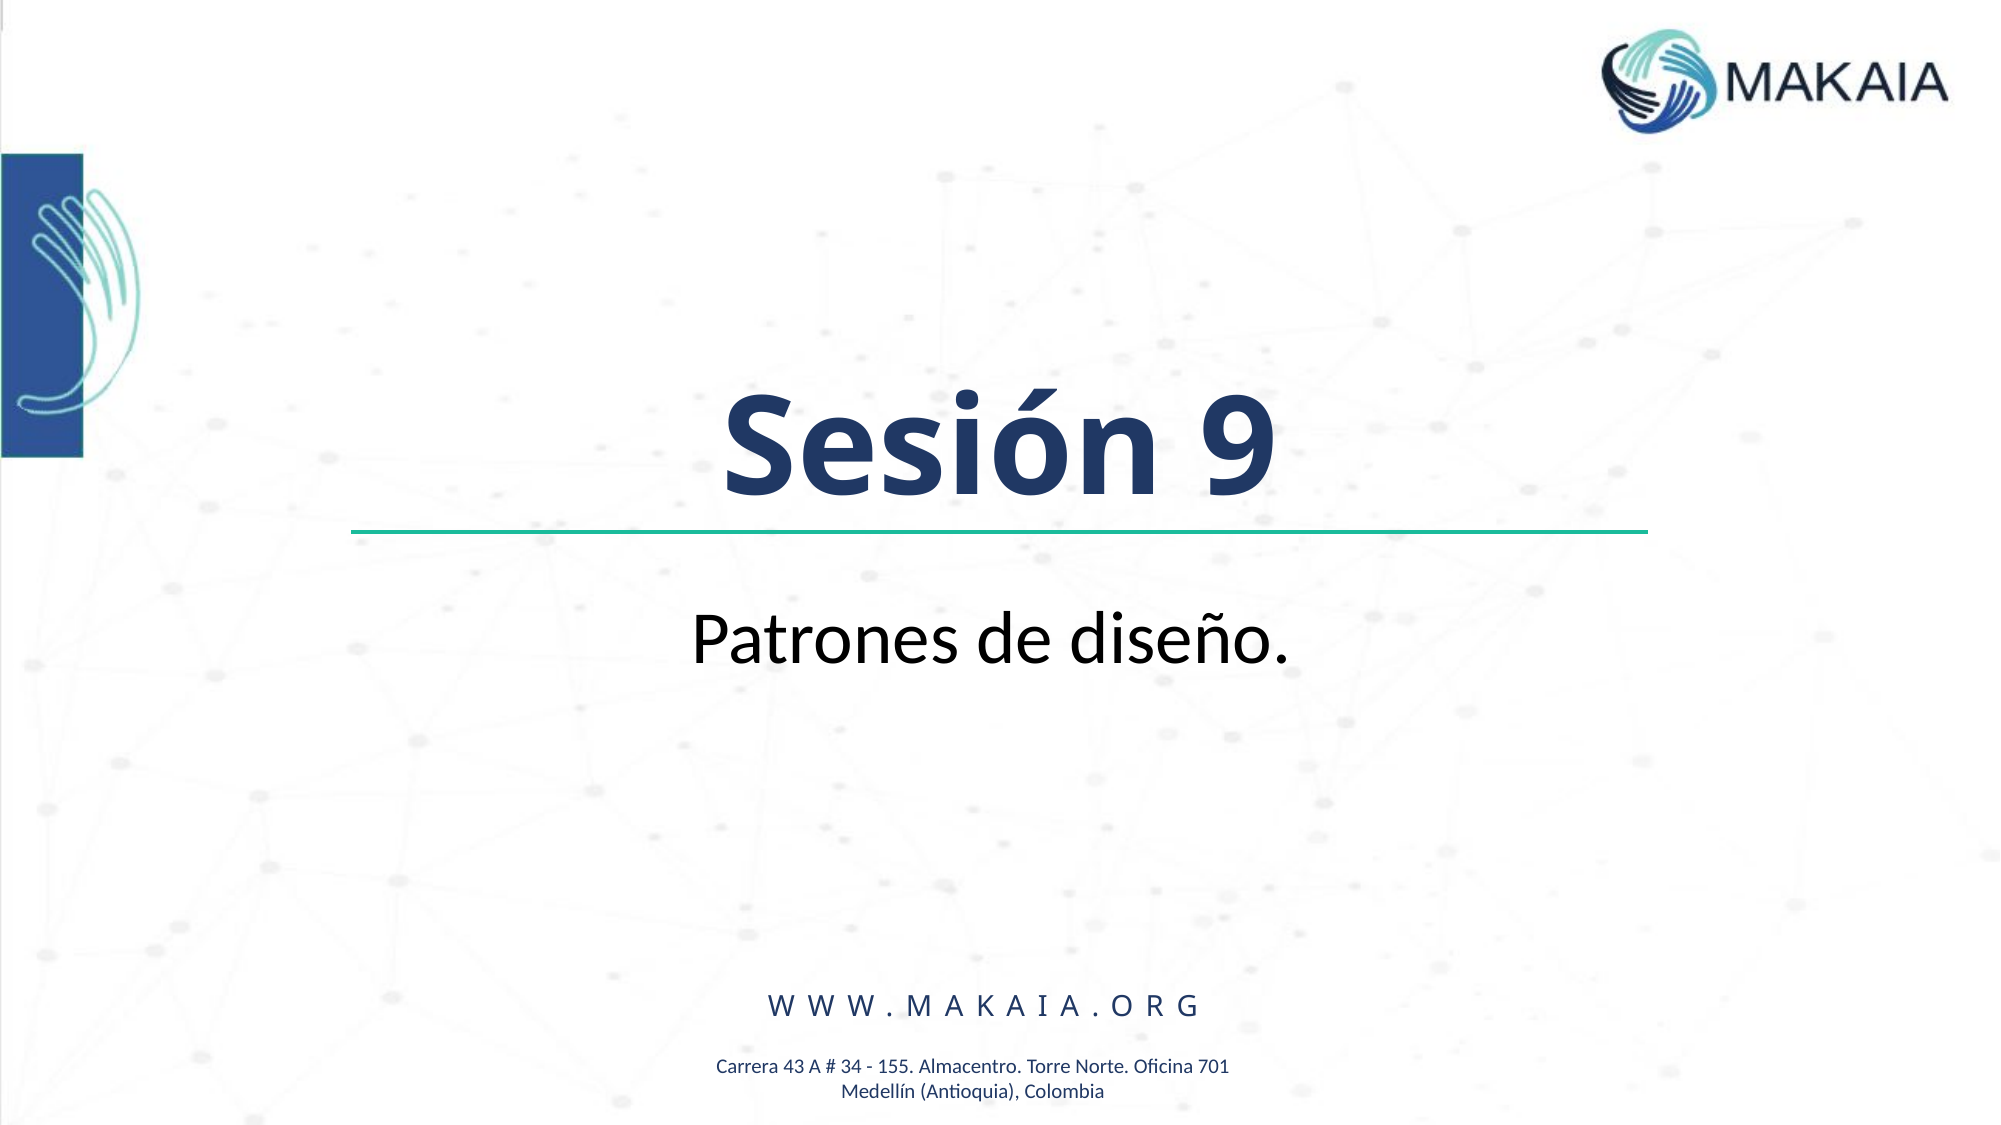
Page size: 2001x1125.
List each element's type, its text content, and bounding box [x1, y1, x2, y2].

subtitle Patrones de diseño. [249, 590, 1750, 863]
text_box Sesión 9 [249, 140, 1750, 533]
text_box Carrera 43 A # 34 - 155. Almacentro. Torre Norte. Oficina 701 Medellín (Antioquia), Colombia [425, 1045, 1521, 1110]
picture [0, 0, 2001, 1125]
text_box WWW.MAKAIA.ORG [489, 979, 1477, 1030]
